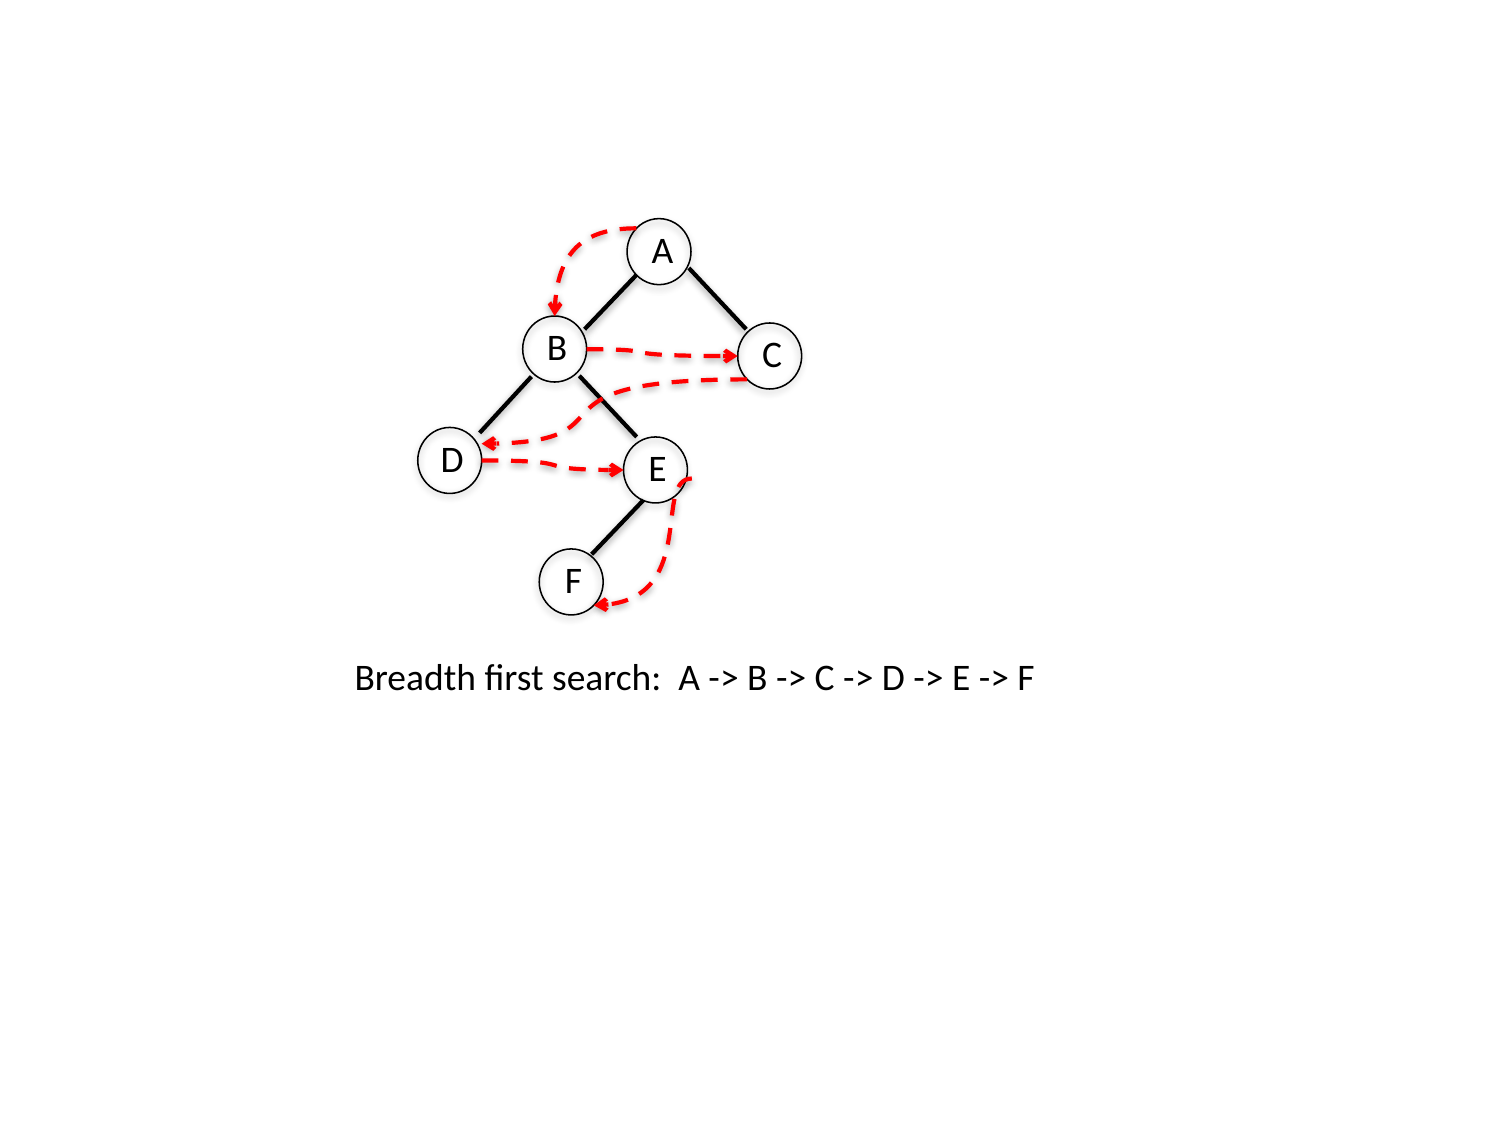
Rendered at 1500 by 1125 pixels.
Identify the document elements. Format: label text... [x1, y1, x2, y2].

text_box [538, 548, 604, 616]
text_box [579, 492, 707, 592]
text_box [551, 231, 640, 314]
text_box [737, 322, 802, 390]
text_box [417, 427, 482, 494]
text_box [652, 436, 688, 491]
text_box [626, 218, 692, 285]
text_box Breadth first search: A -> B -> C -> D -> E -> F [339, 645, 1155, 706]
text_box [522, 315, 576, 383]
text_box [652, 349, 738, 357]
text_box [481, 460, 624, 471]
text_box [479, 376, 532, 434]
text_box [581, 278, 647, 491]
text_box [688, 267, 747, 330]
